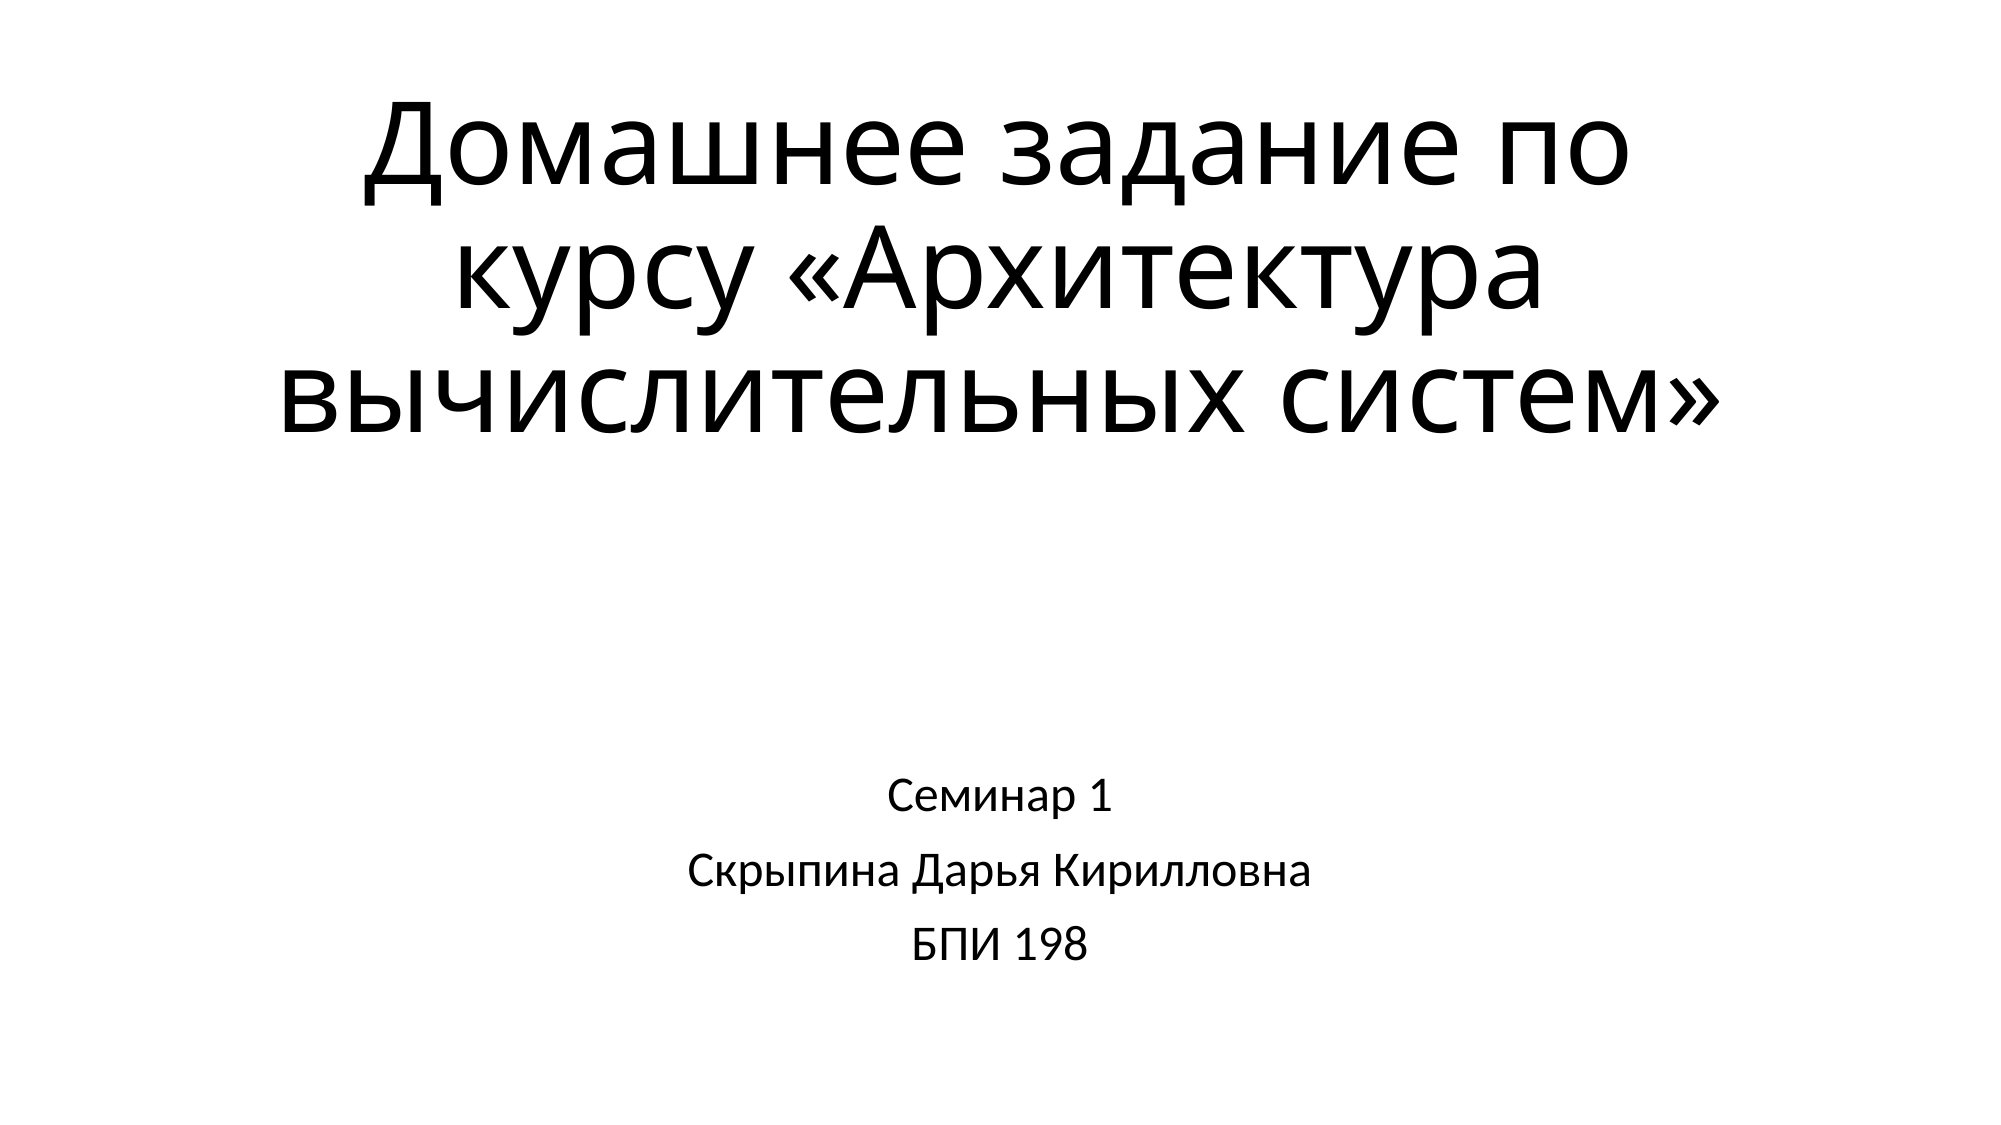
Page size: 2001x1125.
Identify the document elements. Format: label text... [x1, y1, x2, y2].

title Домашнее задание по курсу «Архитектура вычислительных систем» [249, 73, 1750, 465]
subtitle Семинар 1 Скрыпина Дарья Кирилловна БПИ 198 [249, 760, 1750, 1032]
